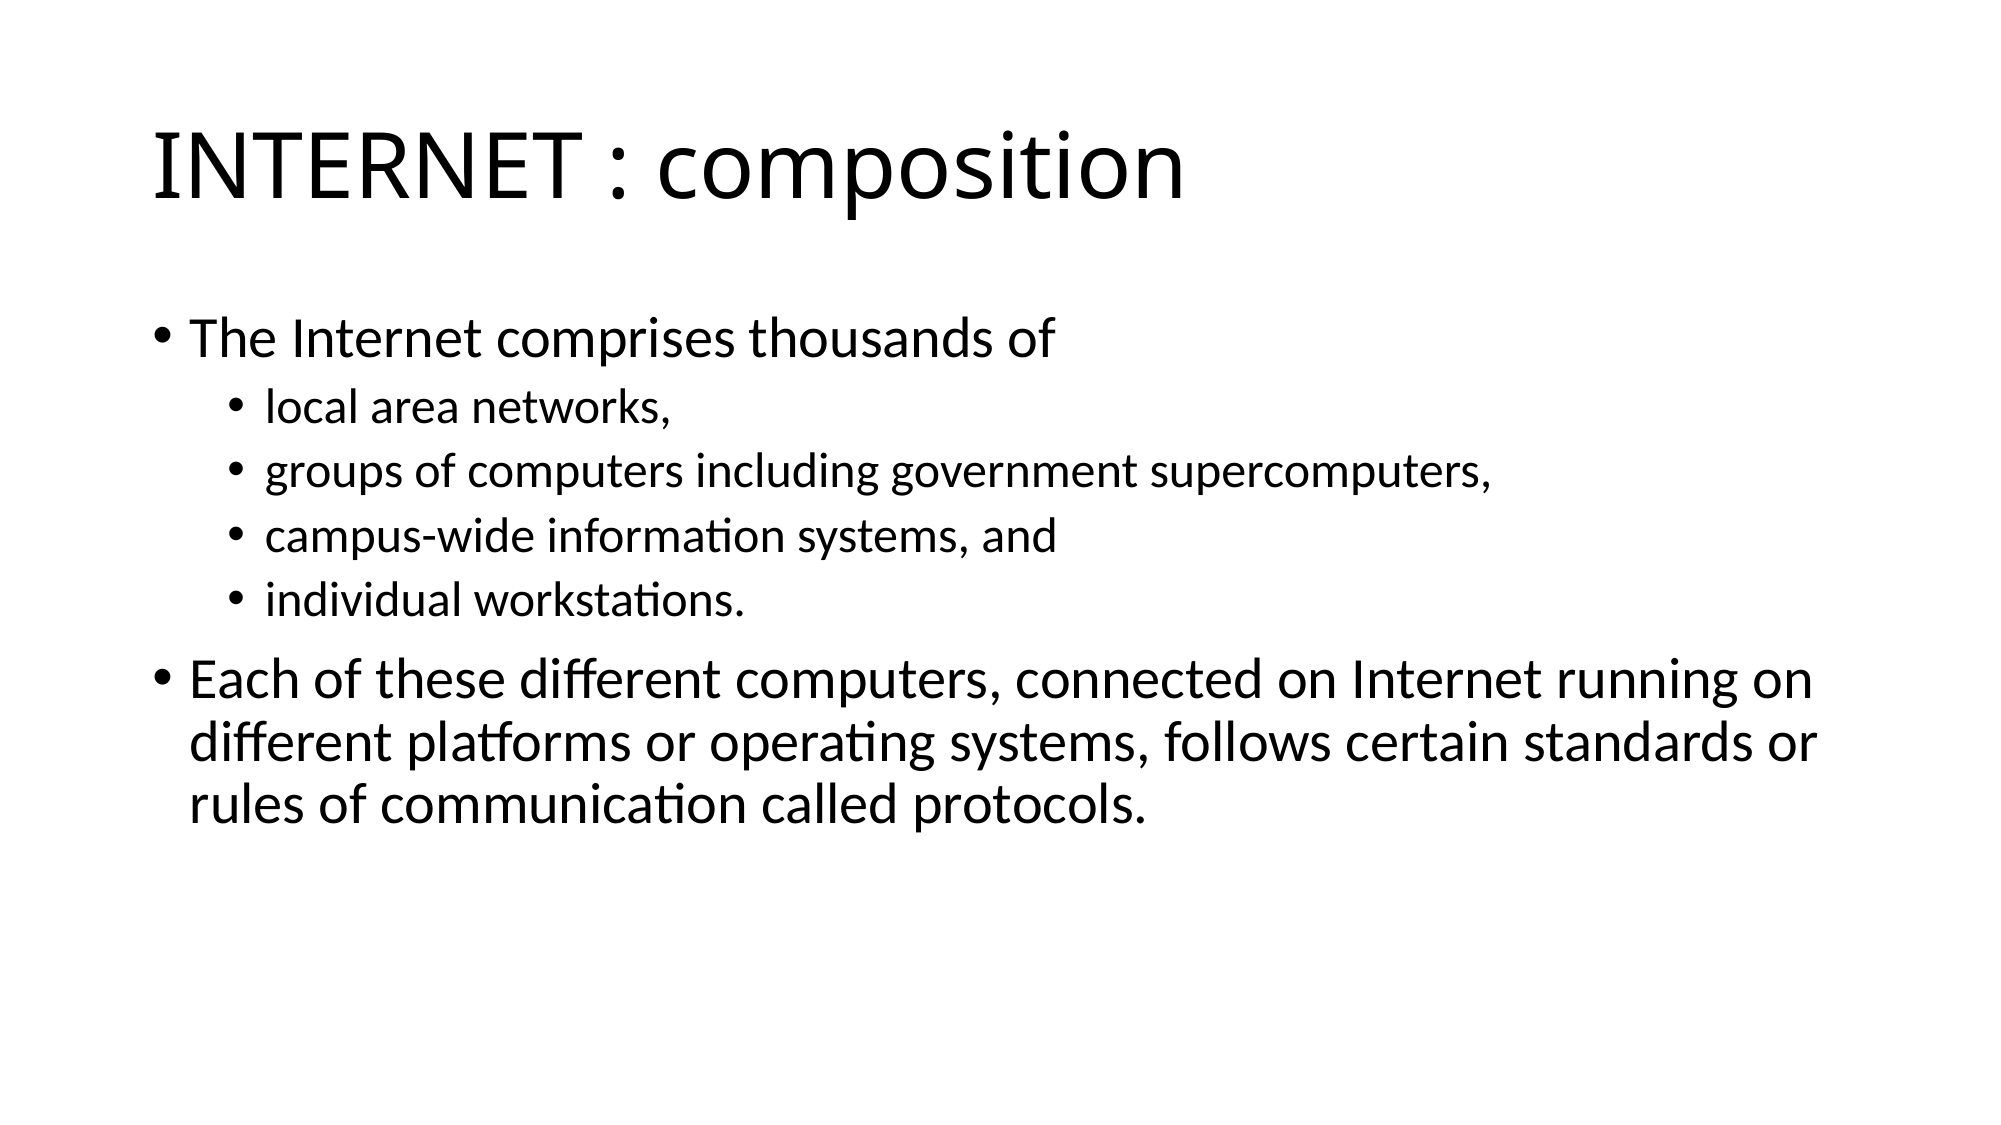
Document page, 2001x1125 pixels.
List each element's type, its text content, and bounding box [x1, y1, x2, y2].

title INTERNET : composition [137, 59, 1863, 278]
list The Internet comprises thousands of local area networks, groups of computers including government supercomputers, campus-wide information systems, and individual workstations. Each of these different computers, connected on Internet running on different platforms or operating systems, follows certain standards or rules of communication called protocols. [137, 299, 1863, 1014]
